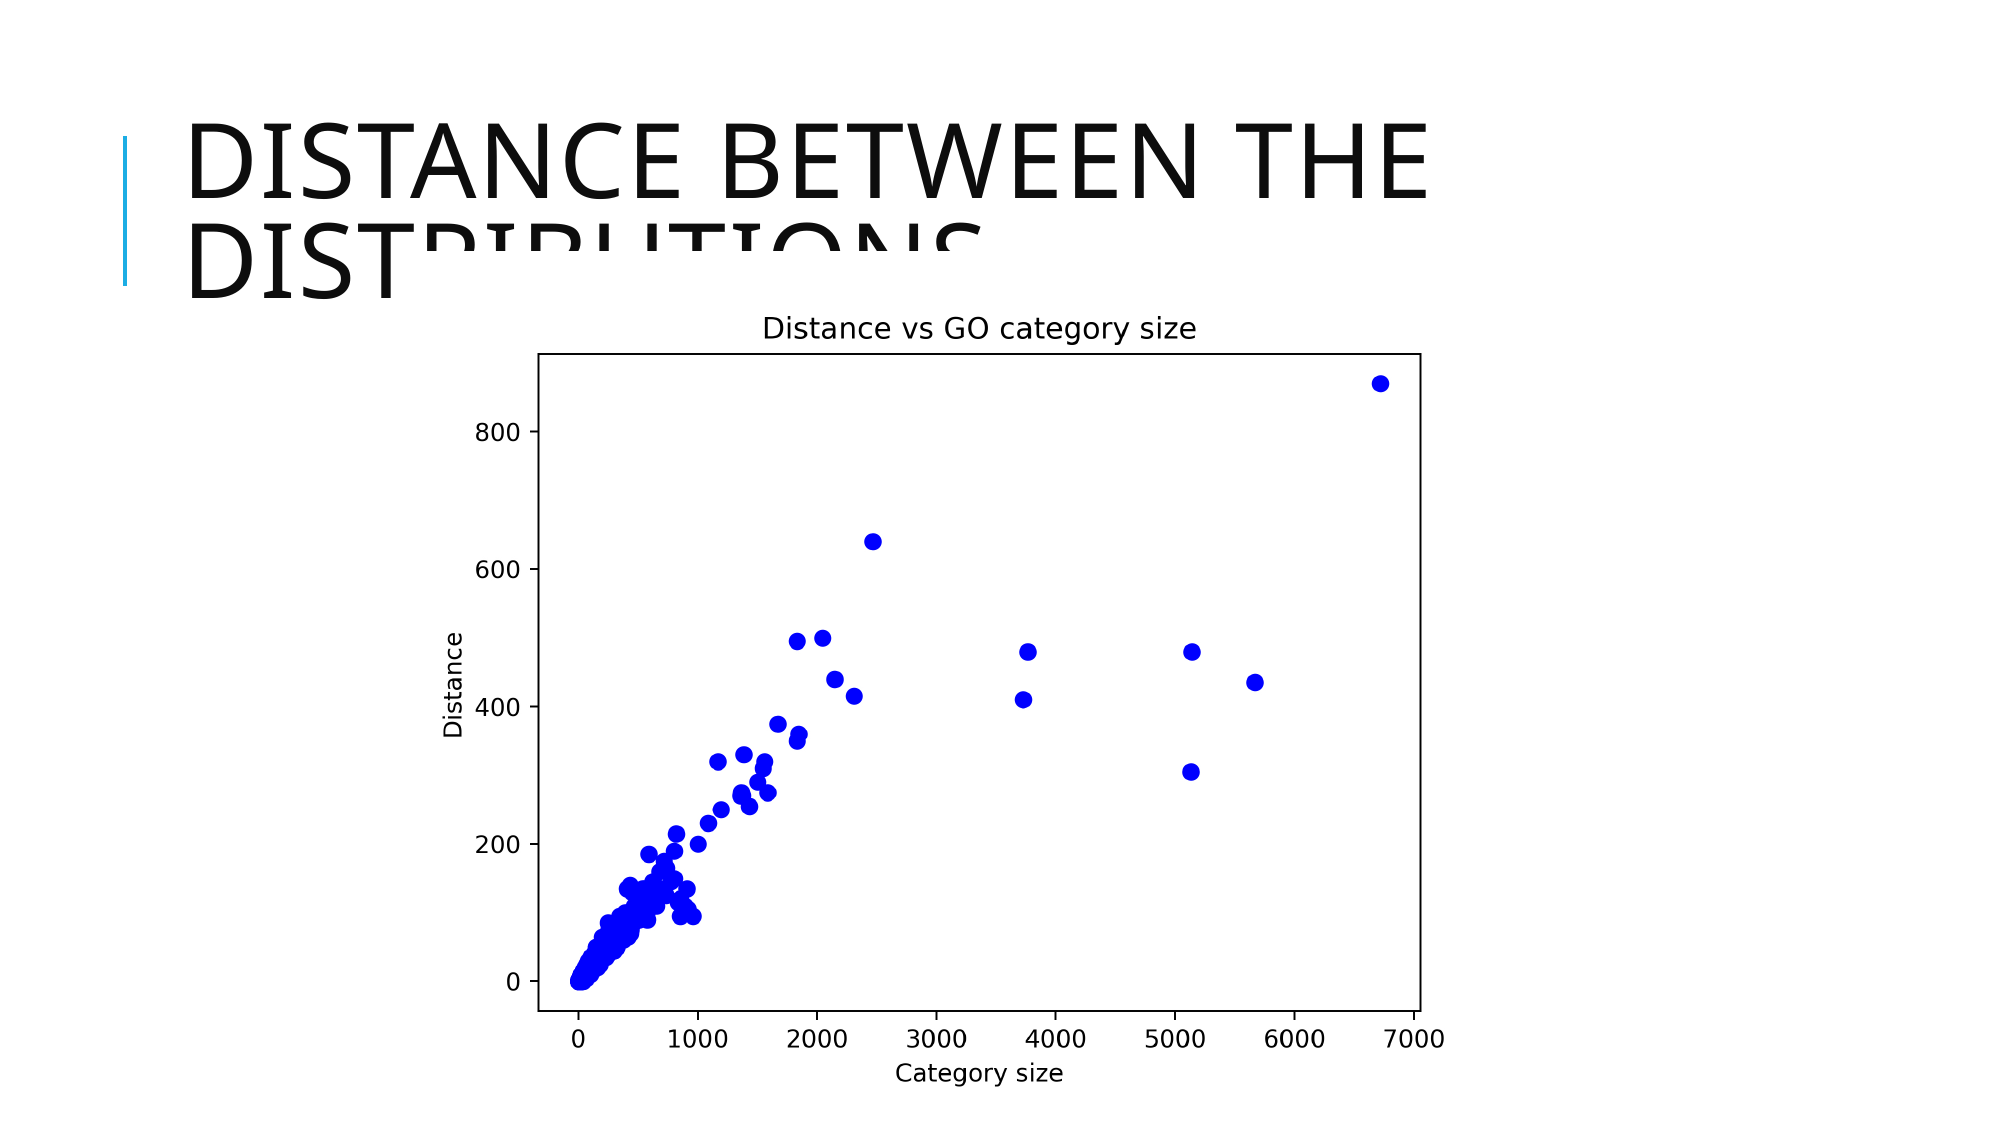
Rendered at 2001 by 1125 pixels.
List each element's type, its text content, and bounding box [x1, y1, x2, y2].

title distance between the distributions [168, 96, 1763, 342]
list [396, 251, 1535, 1106]
